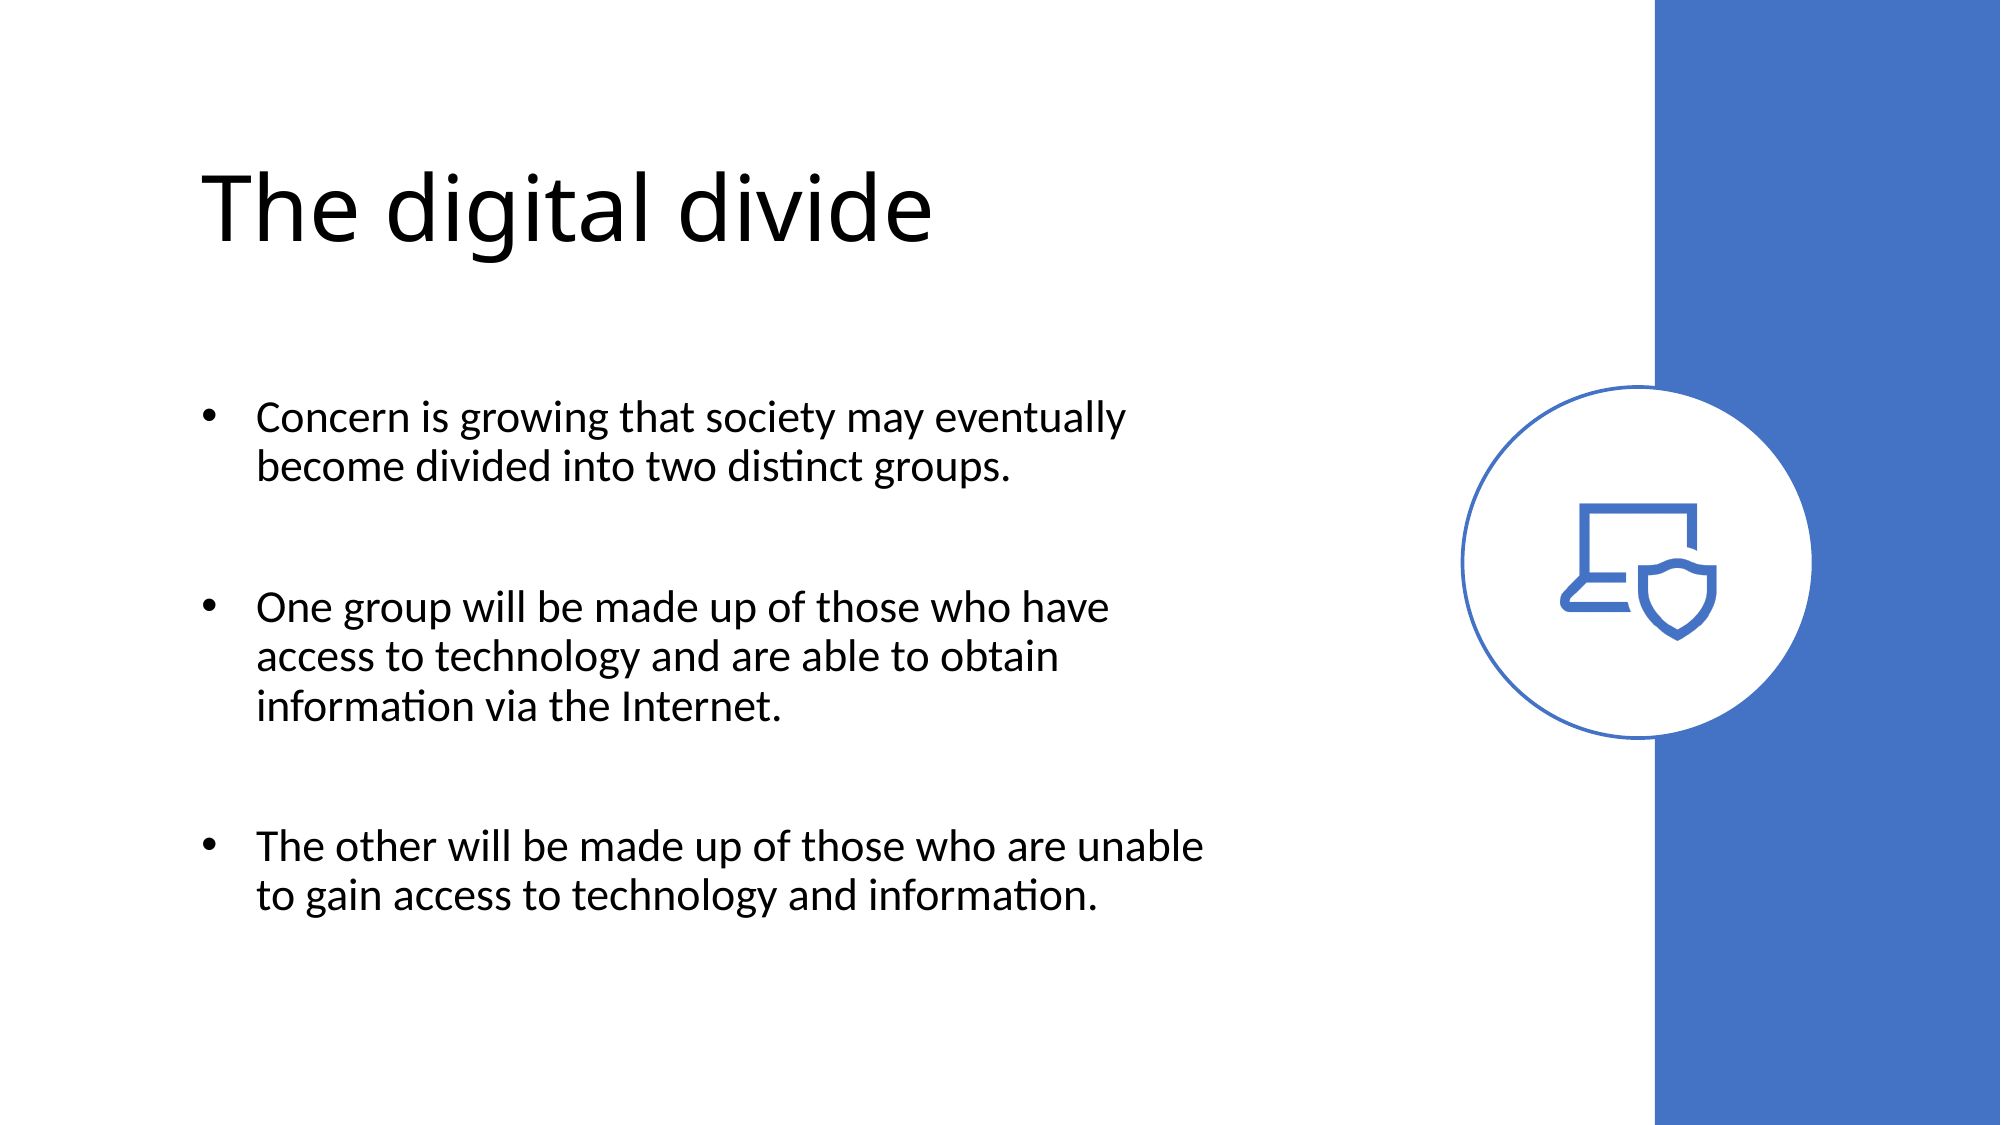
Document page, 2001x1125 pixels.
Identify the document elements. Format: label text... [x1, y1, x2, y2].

picture [1544, 468, 1732, 657]
text_box [1461, 385, 1815, 740]
text_box [1654, 0, 2000, 1125]
list Concern is growing that society may eventually become divided into two distinct groups. One group will be made up of those who have access to technology and are able to obtain information via the Internet. The other will be made up of those who are unable to gain access to technology and information. [186, 373, 1248, 940]
title The digital divide [186, 102, 1413, 321]
